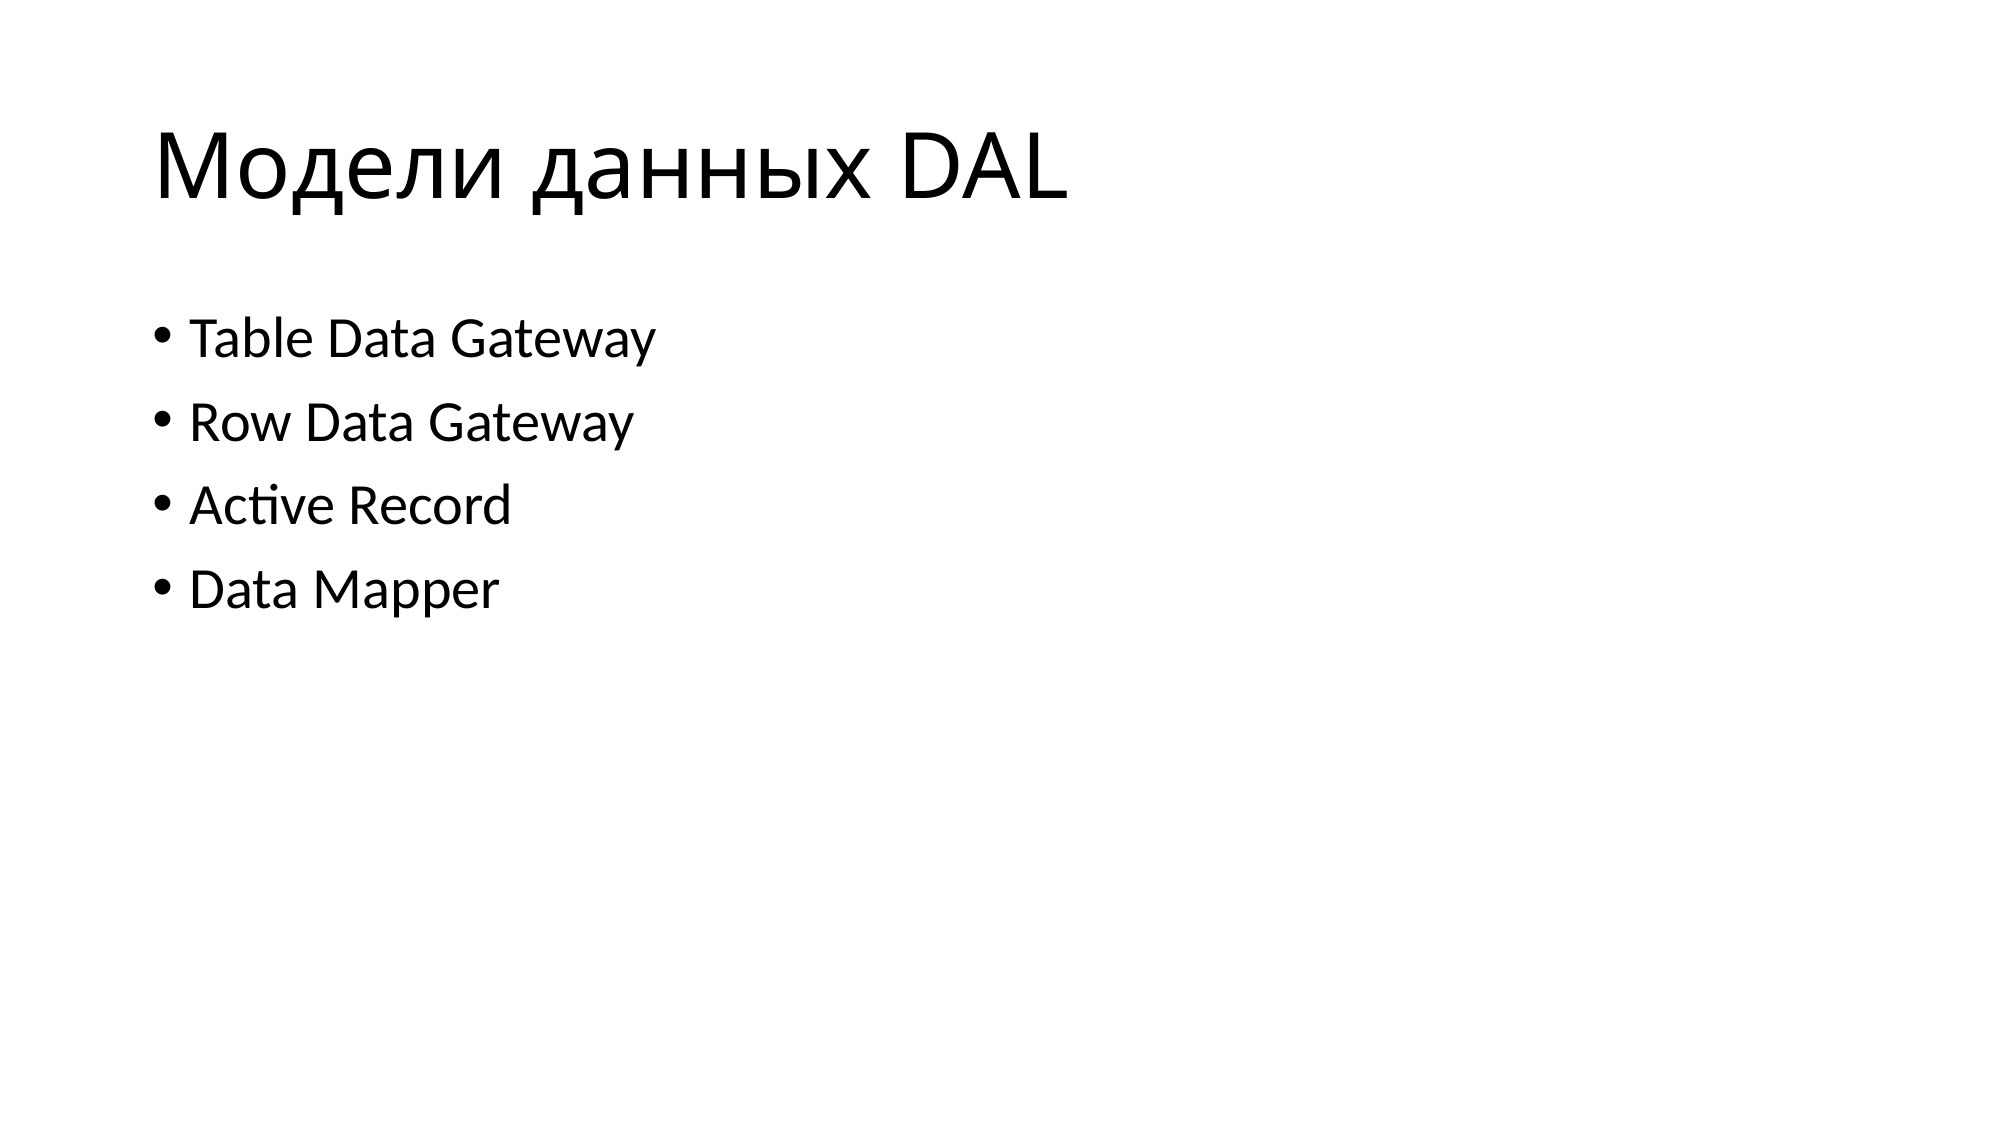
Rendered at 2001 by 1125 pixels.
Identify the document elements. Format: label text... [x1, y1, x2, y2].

title Модели данных DAL [137, 59, 1863, 278]
list Table Data Gateway Row Data Gateway Active Record Data Mapper [137, 299, 1863, 1014]
